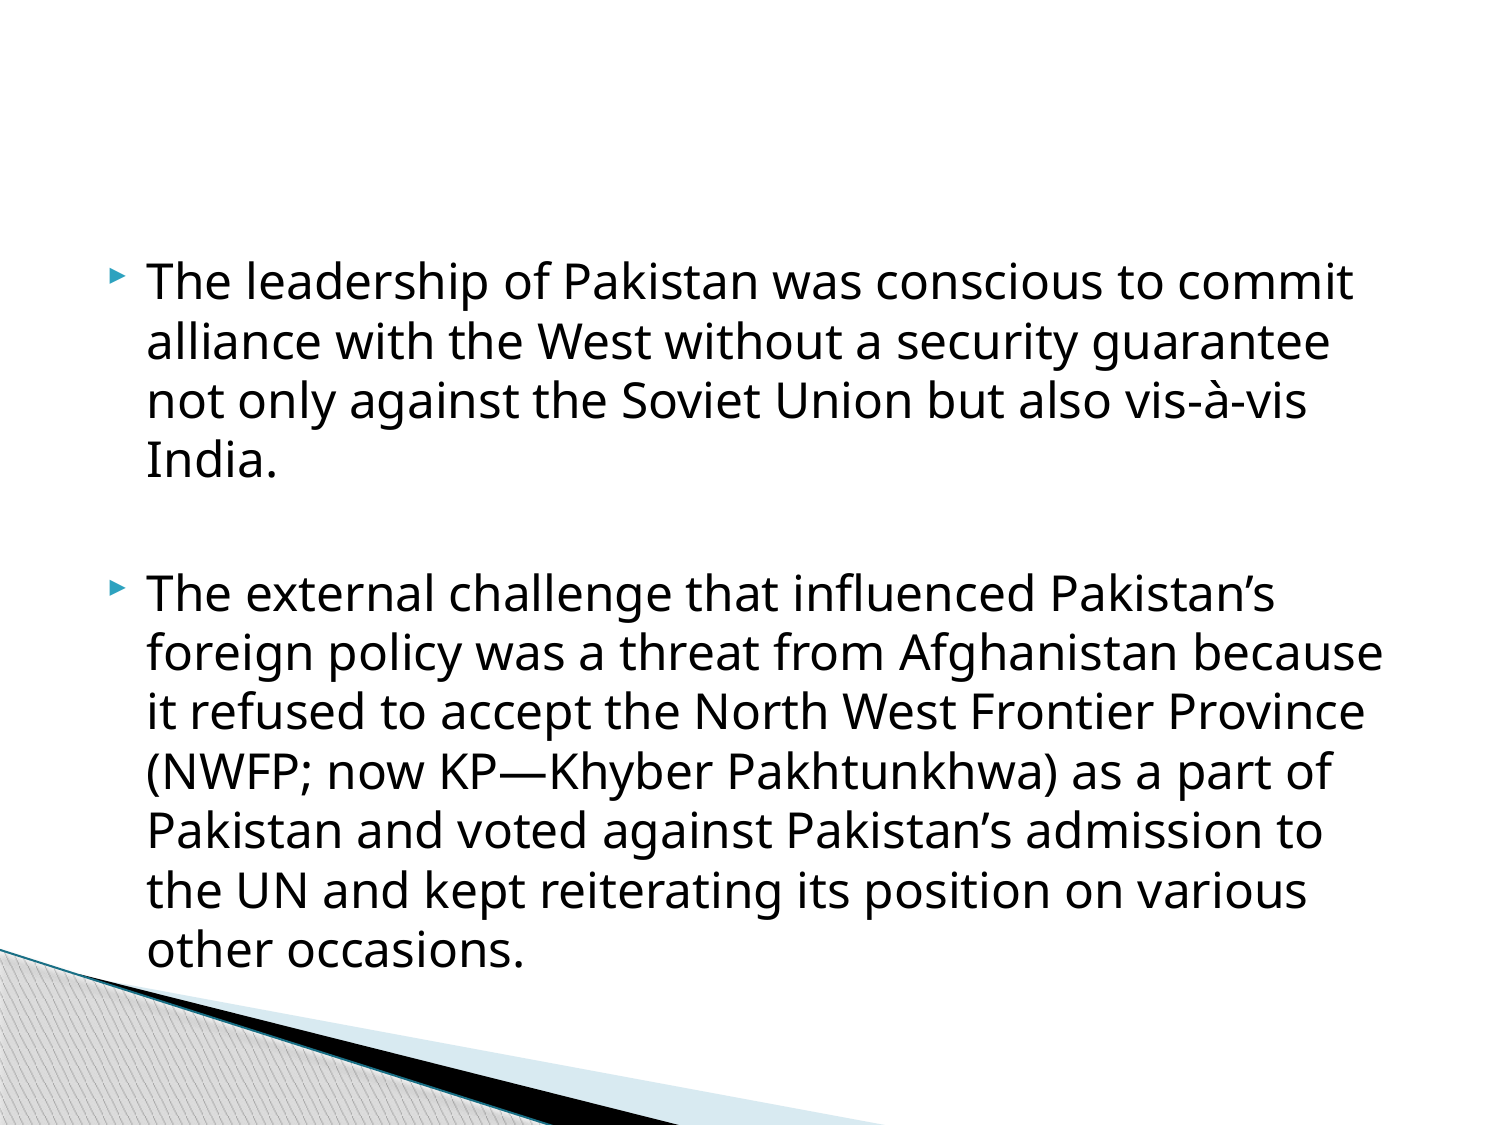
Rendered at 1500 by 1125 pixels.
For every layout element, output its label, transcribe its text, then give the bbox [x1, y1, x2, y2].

list The leadership of Pakistan was conscious to commit alliance with the West without a security guarantee not only against the Soviet Union but also vis-à-vis India. The external challenge that influenced Pakistan’s foreign policy was a threat from Afghanistan because it refused to accept the North West Frontier Province (NWFP; now KP―Khyber Pakhtunkhwa) as a part of Pakistan and voted against Pakistan’s admission to the UN and kept reiterating its position on various other occasions. [75, 243, 1425, 986]
